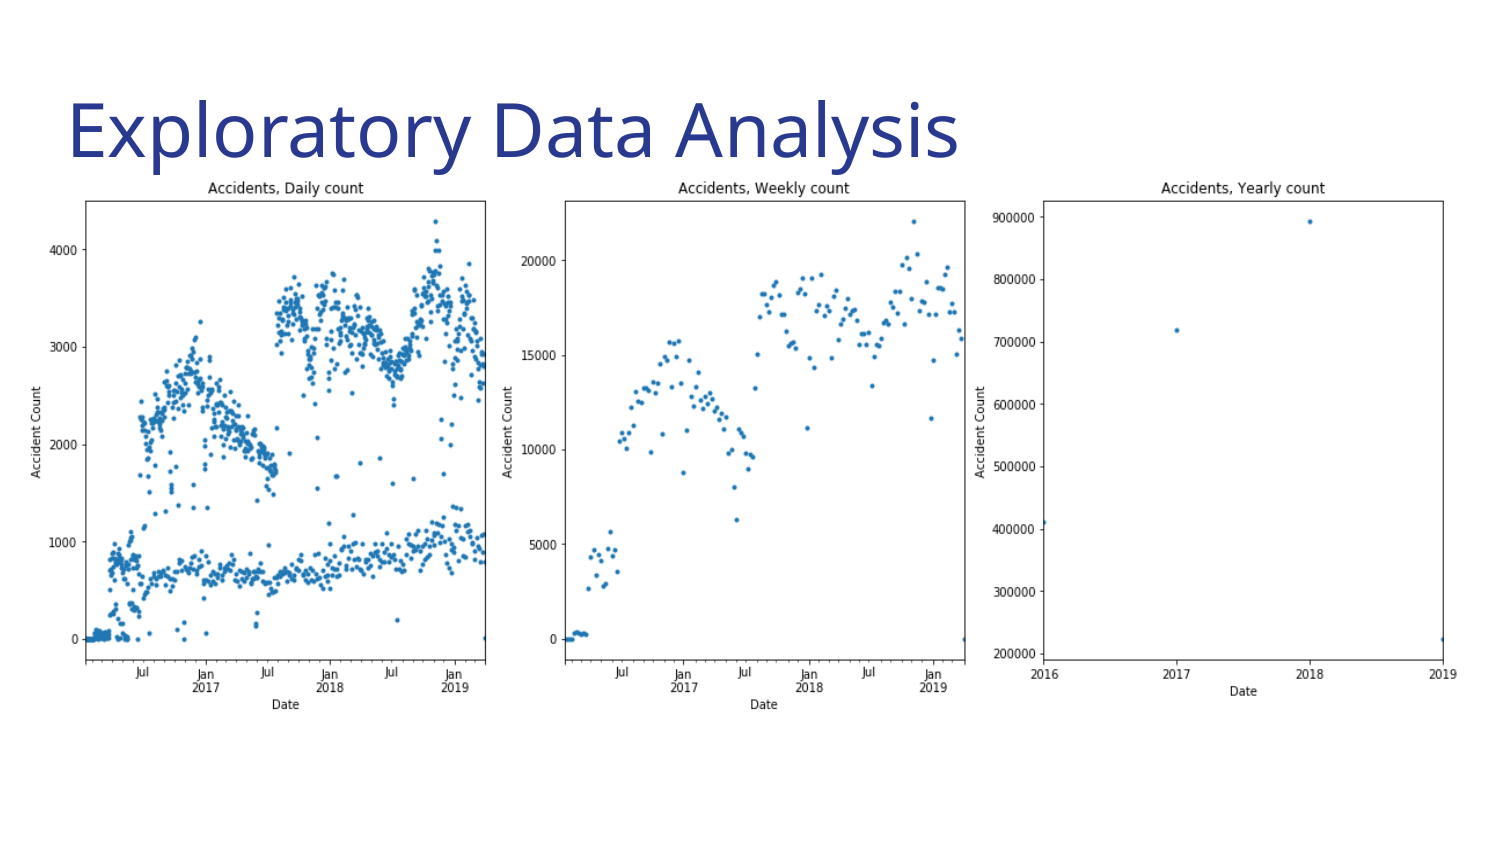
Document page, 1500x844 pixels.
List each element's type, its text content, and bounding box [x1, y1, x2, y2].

title Exploratory Data Analysis [51, 67, 1449, 167]
picture [24, 173, 1466, 720]
